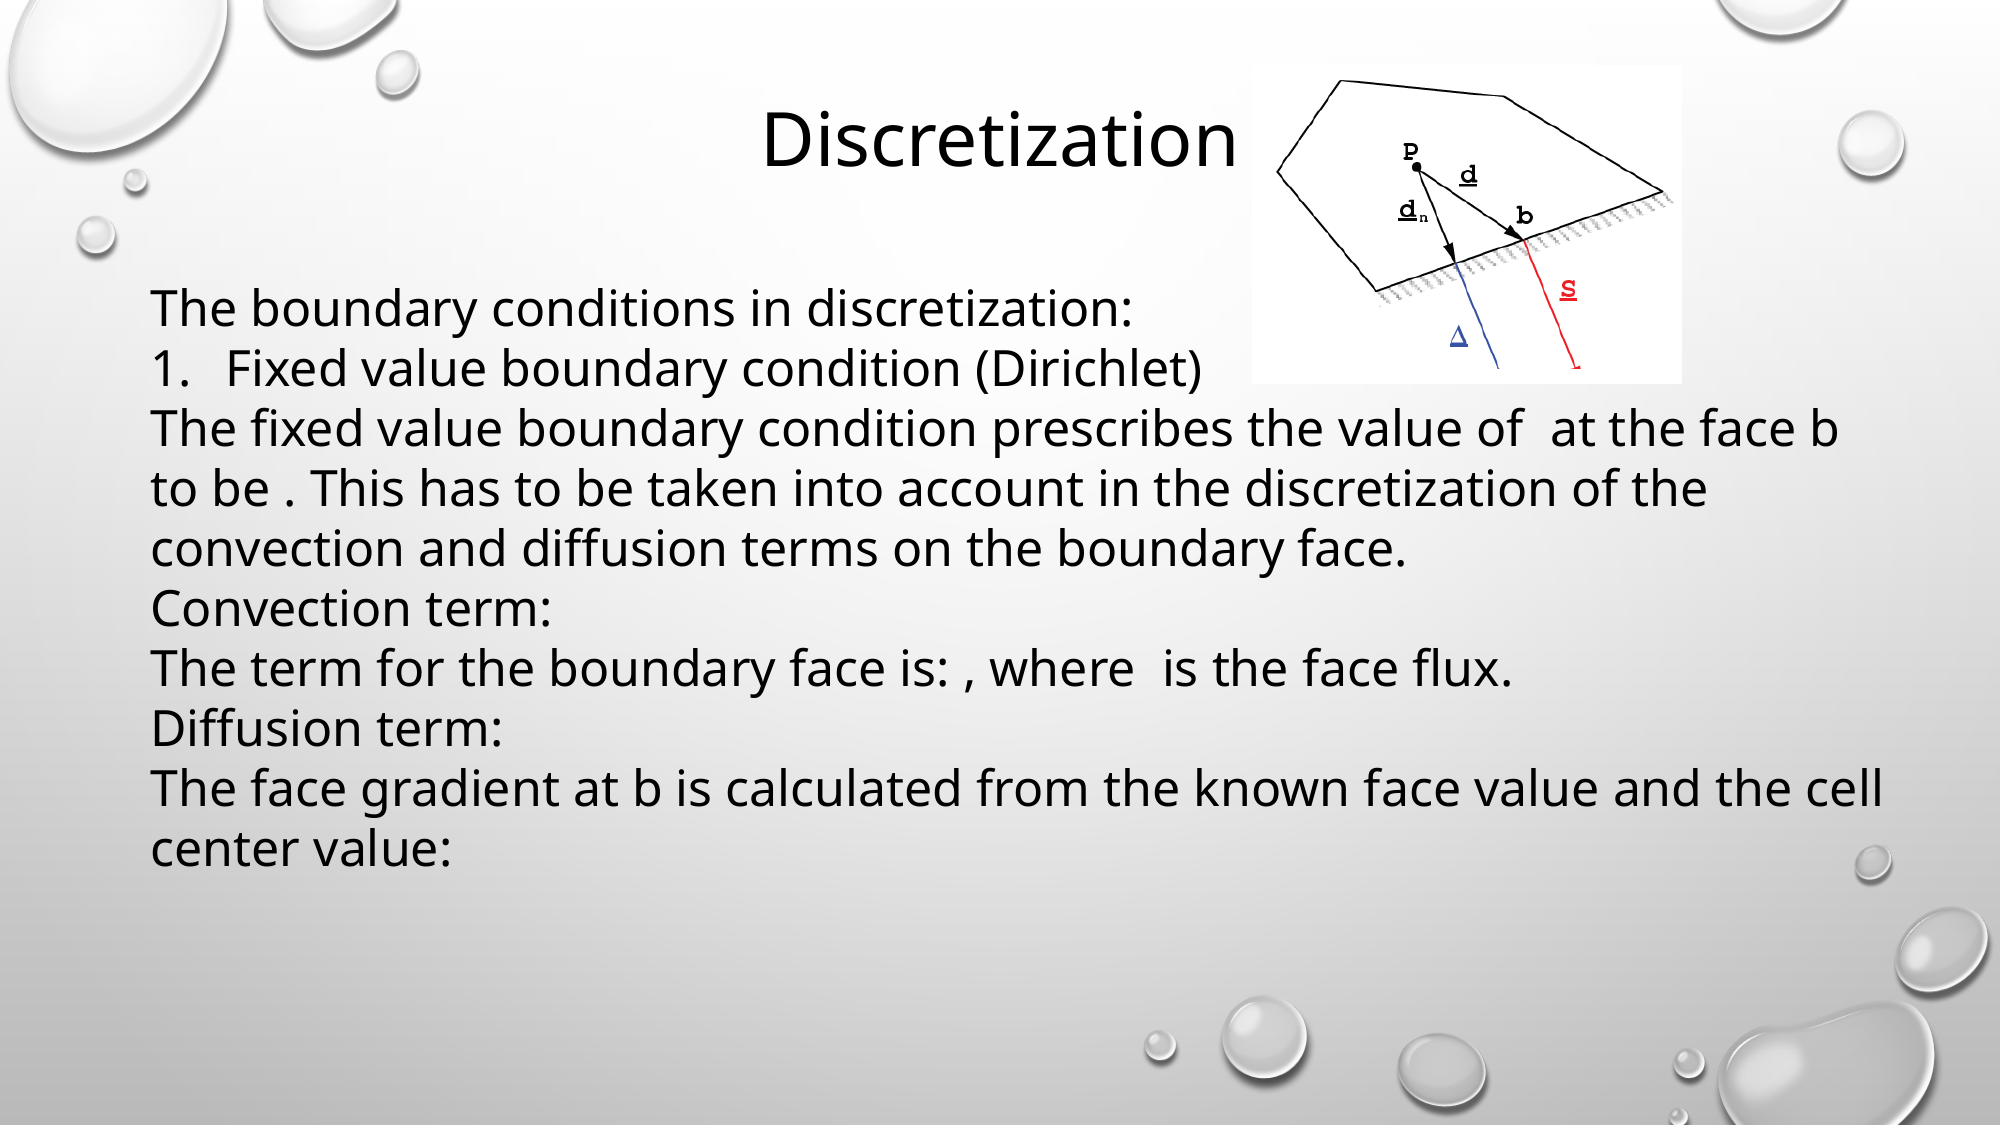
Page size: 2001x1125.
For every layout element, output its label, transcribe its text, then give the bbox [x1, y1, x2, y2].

picture [0, 0, 2000, 1125]
list [912, 995, 2000, 1125]
title Discretization [149, 10, 1851, 273]
